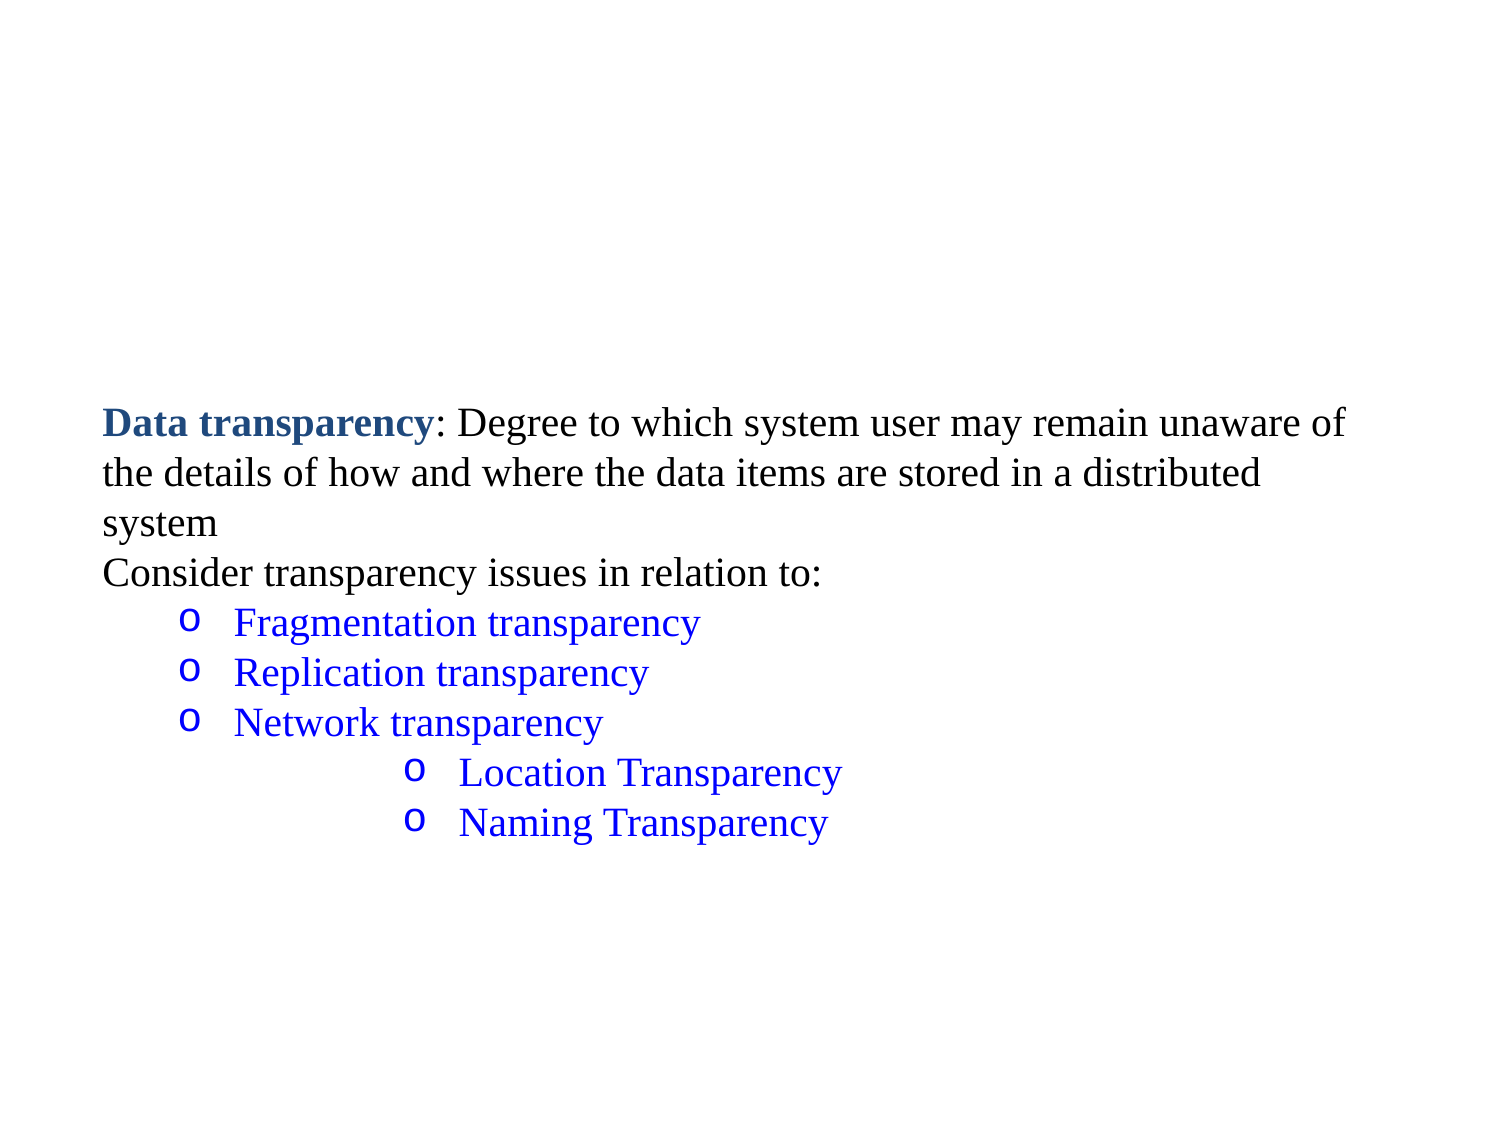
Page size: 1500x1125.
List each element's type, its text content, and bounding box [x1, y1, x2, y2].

text_box Data transparency: Degree to which system user may remain unaware of the details of how and where the data items are stored in a distributed system Consider transparency issues in relation to: Fragmentation transparency Replication transparency Network transparency Location Transparency Naming Transparency [87, 387, 1388, 853]
